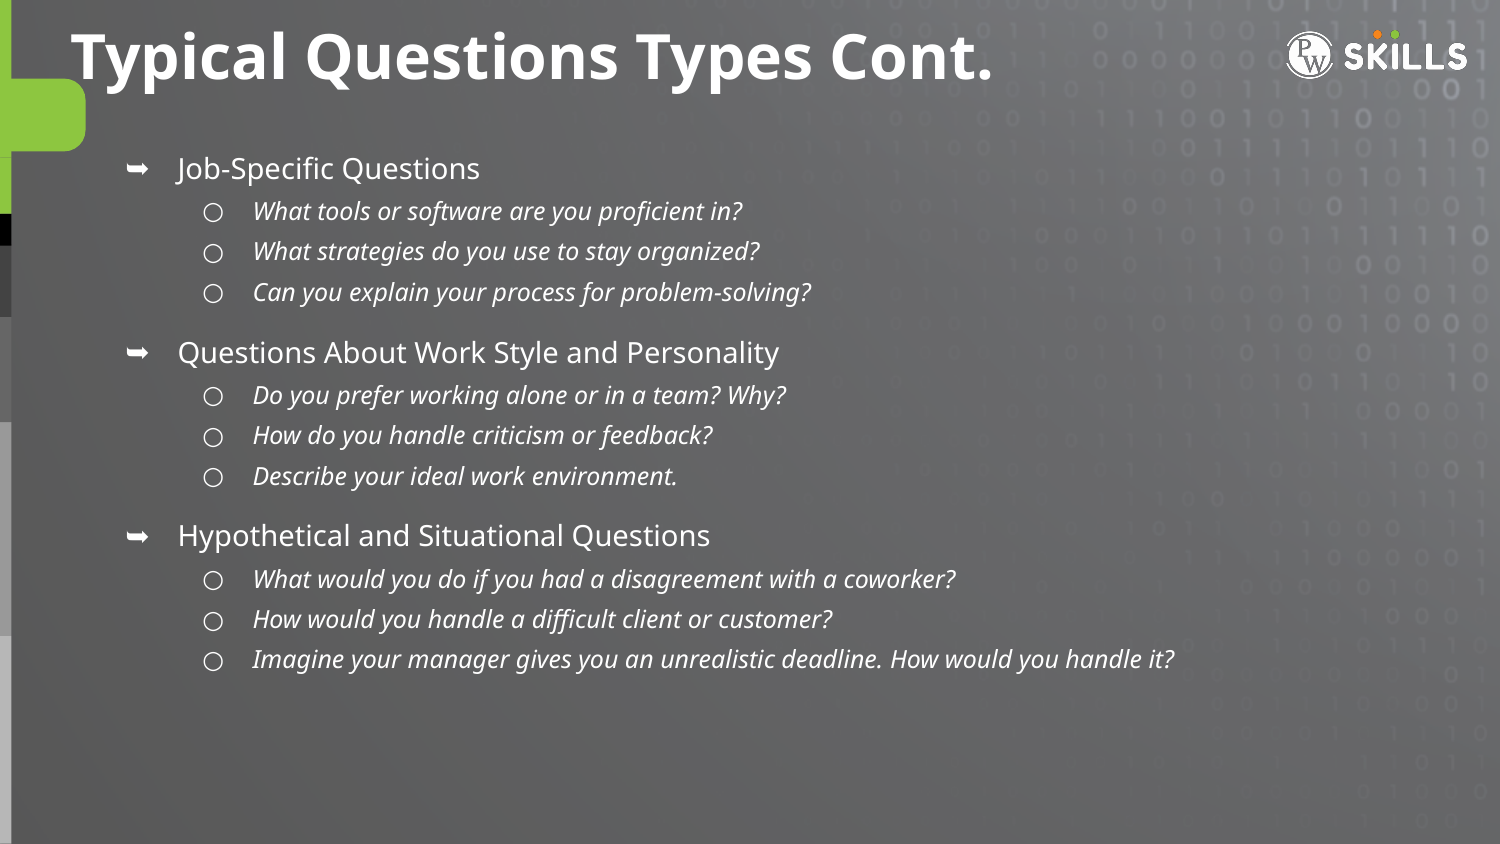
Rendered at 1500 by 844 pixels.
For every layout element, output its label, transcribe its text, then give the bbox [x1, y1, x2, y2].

text_box Typical Questions Types Cont. [55, 2, 1284, 108]
picture [1286, 30, 1467, 79]
text_box Job-Specific Questions What tools or software are you proficient in? What strategies do you use to stay organized? Can you explain your process for problem-solving? Questions About Work Style and Personality Do you prefer working alone or in a team? Why? How do you handle criticism or feedback? Describe your ideal work environment. Hypothetical and Situational Questions What would you do if you had a disagreement with a coworker? How would you handle a difficult client or customer? Imagine your manager gives you an unrealistic deadline. How would you handle it? [87, 117, 1217, 752]
